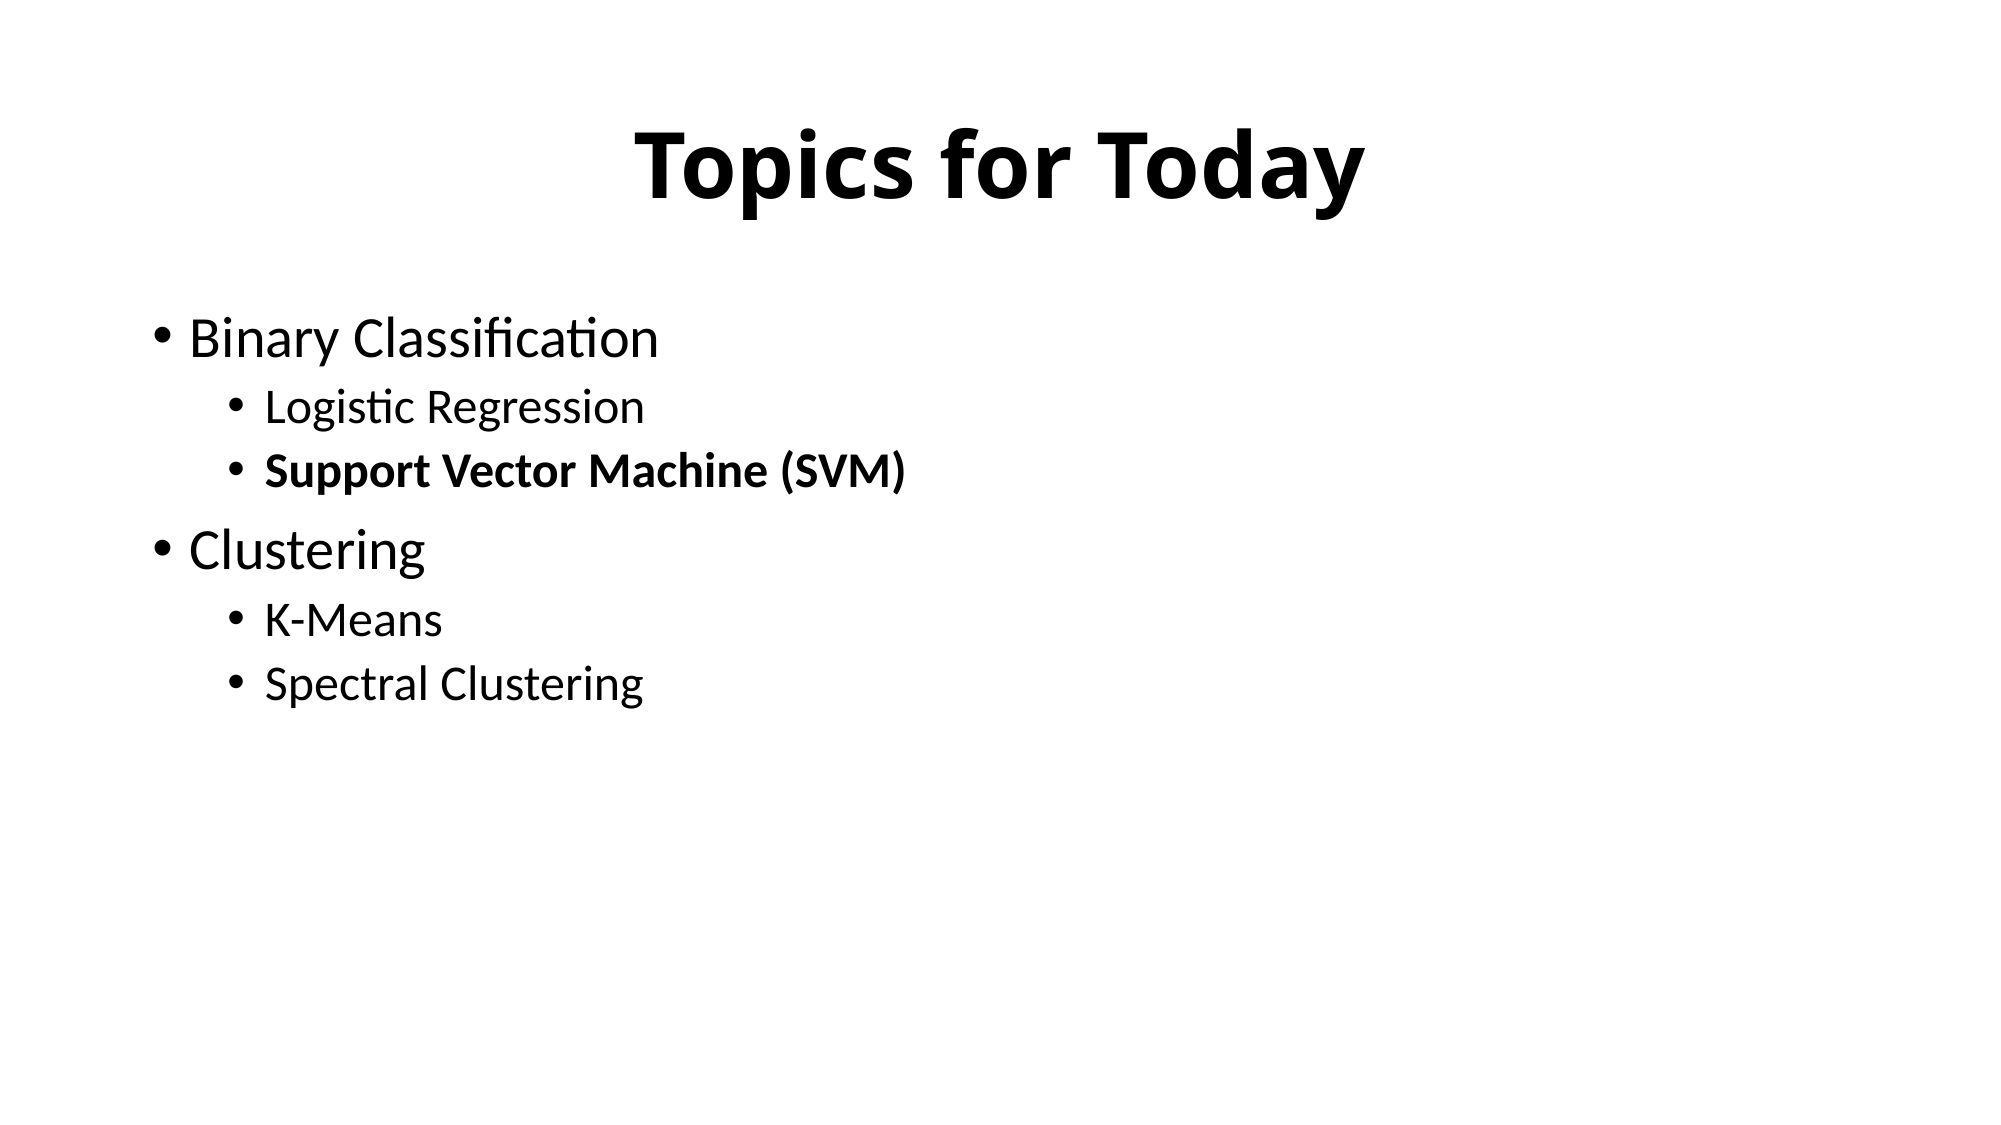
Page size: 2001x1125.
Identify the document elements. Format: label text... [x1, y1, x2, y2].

list Binary Classification Logistic Regression Support Vector Machine (SVM) Clustering K-Means Spectral Clustering [137, 299, 1863, 1014]
title Topics for Today [137, 59, 1863, 278]
